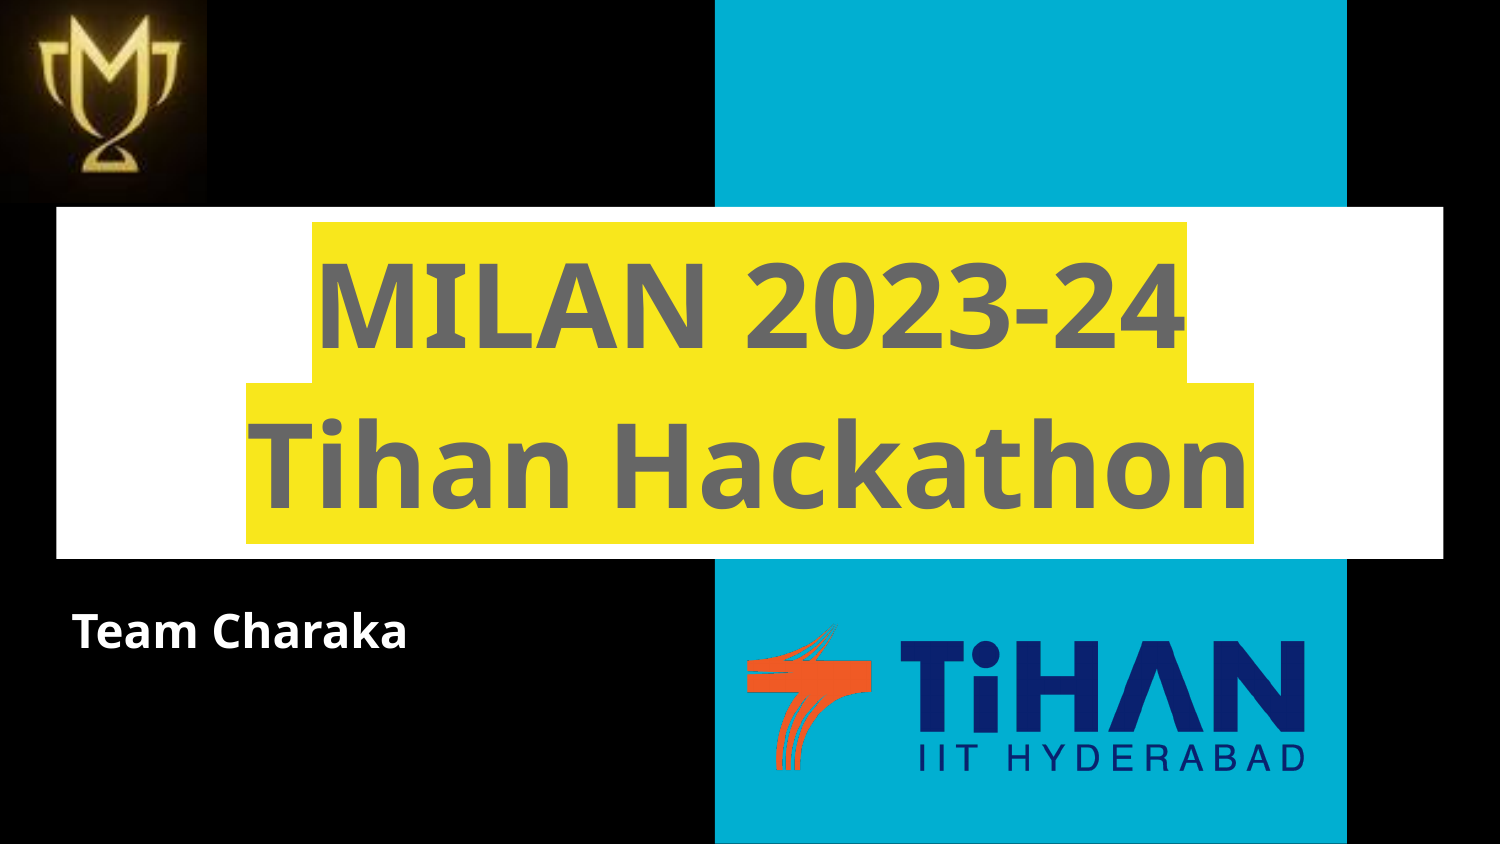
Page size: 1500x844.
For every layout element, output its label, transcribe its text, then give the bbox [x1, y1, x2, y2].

title MILAN 2023-24 Tihan Hackathon [56, 206, 1444, 559]
subtitle Team Charaka [56, 582, 709, 678]
picture [737, 614, 1319, 779]
picture [0, 0, 208, 204]
